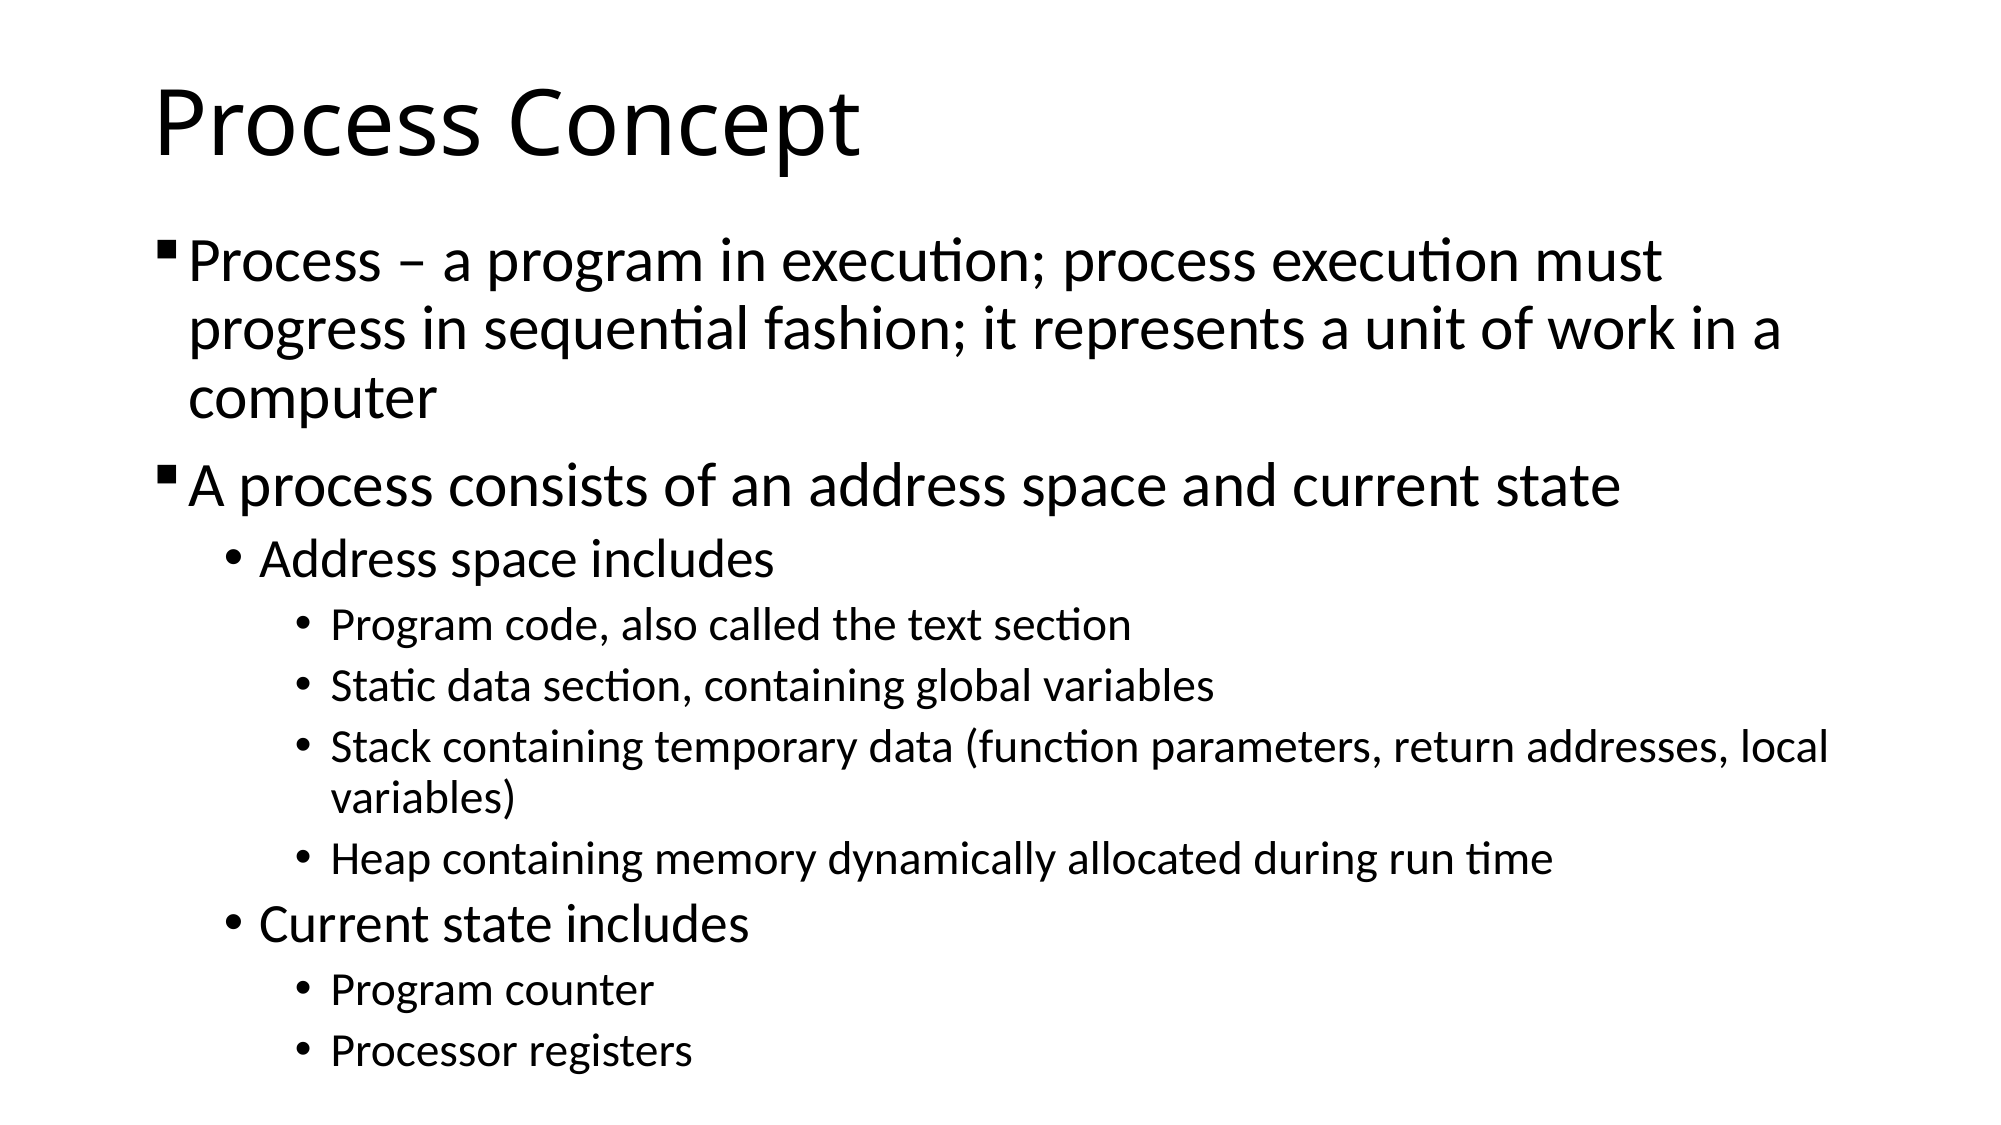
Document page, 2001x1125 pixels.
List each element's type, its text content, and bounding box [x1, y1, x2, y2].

title Process Concept [137, 59, 1863, 192]
list Process – a program in execution; process execution must progress in sequential fashion; it represents a unit of work in a computer A process consists of an address space and current state Address space includes Program code, also called the text section Static data section, containing global variables Stack containing temporary data (function parameters, return addresses, local variables) Heap containing memory dynamically allocated during run time Current state includes Program counter Processor registers [137, 219, 1863, 1092]
